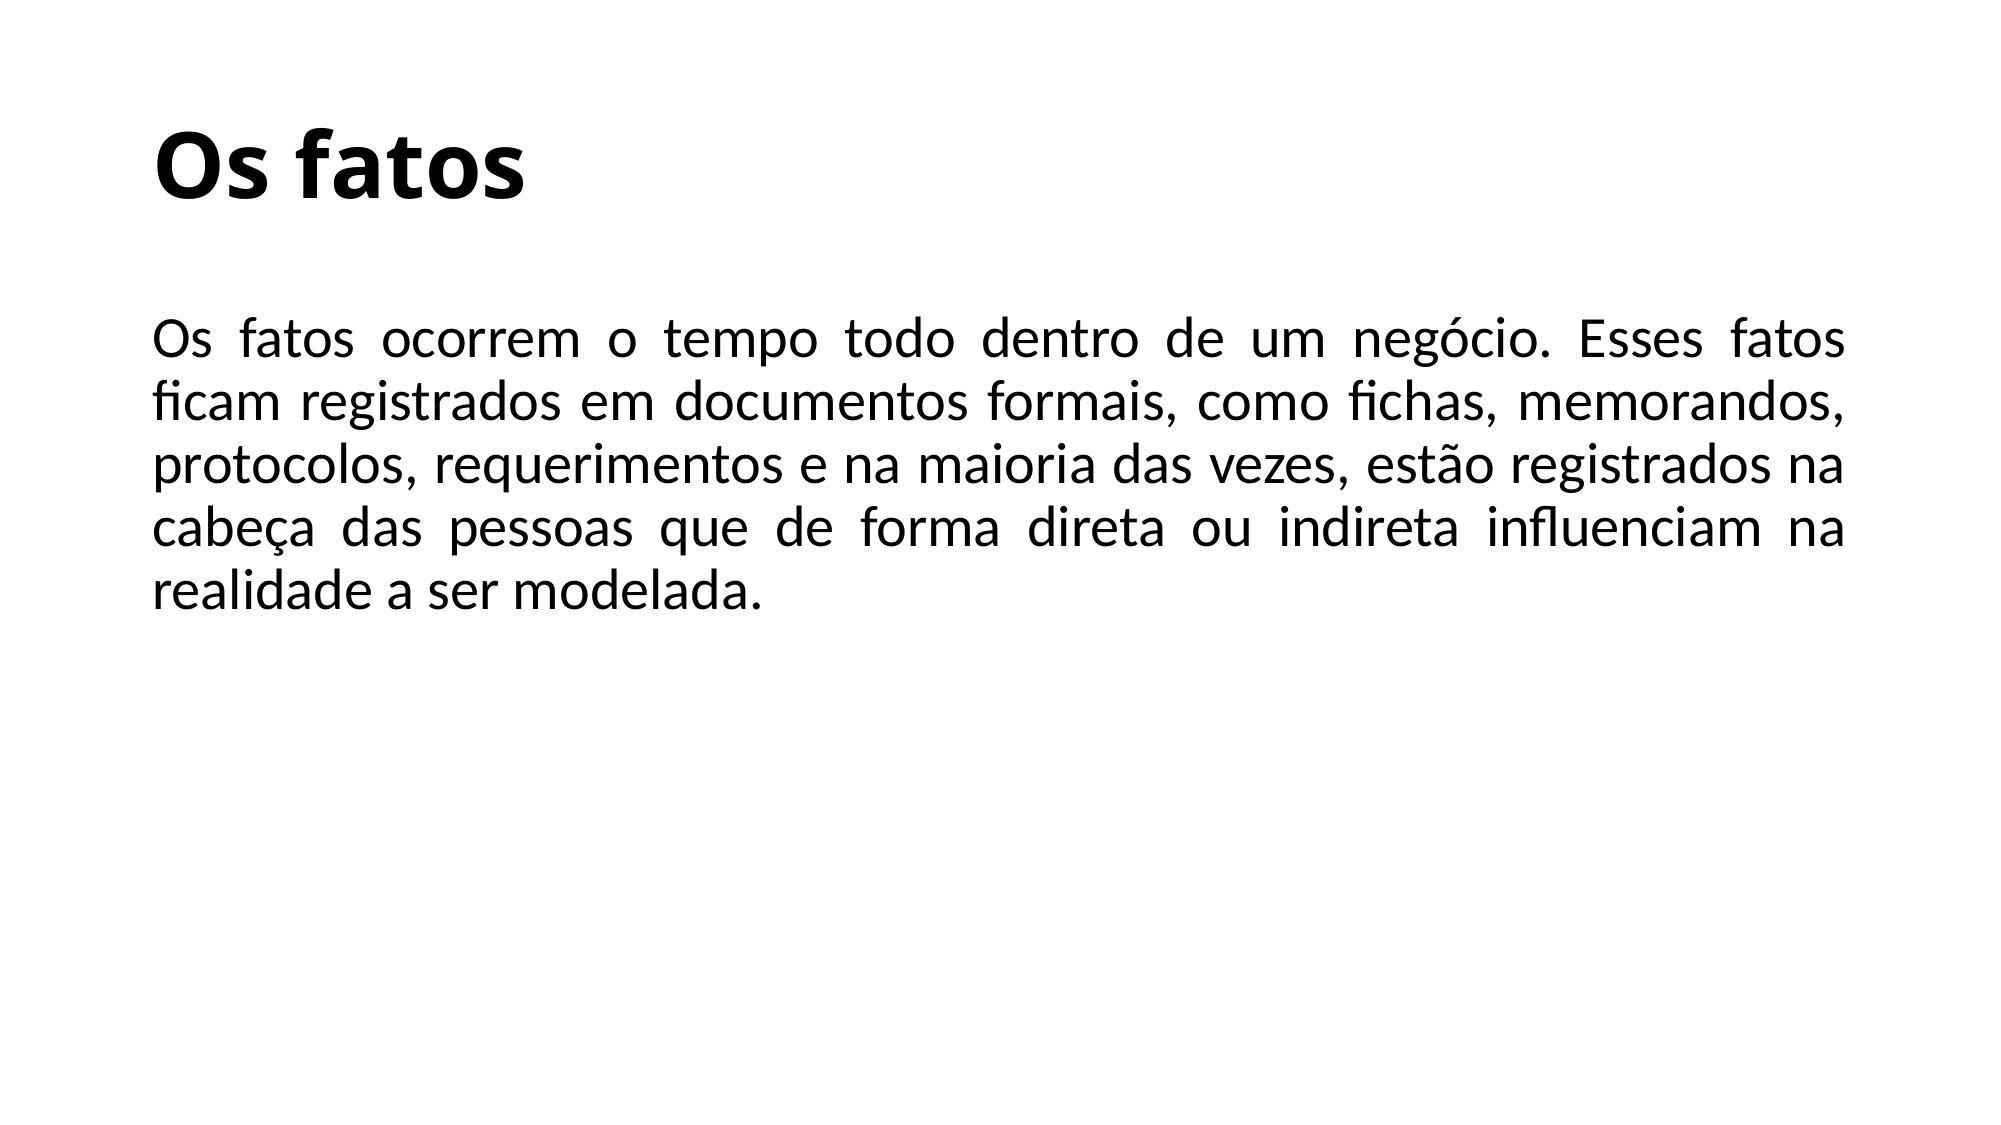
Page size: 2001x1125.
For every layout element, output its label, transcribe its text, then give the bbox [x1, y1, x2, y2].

list Os fatos ocorrem o tempo todo dentro de um negócio. Esses fatos ficam registrados em documentos formais, como fichas, memorandos, protocolos, requerimentos e na maioria das vezes, estão registrados na cabeça das pessoas que de forma direta ou indireta influenciam na realidade a ser modelada. [137, 299, 1863, 1014]
title Os fatos [137, 59, 1863, 278]
